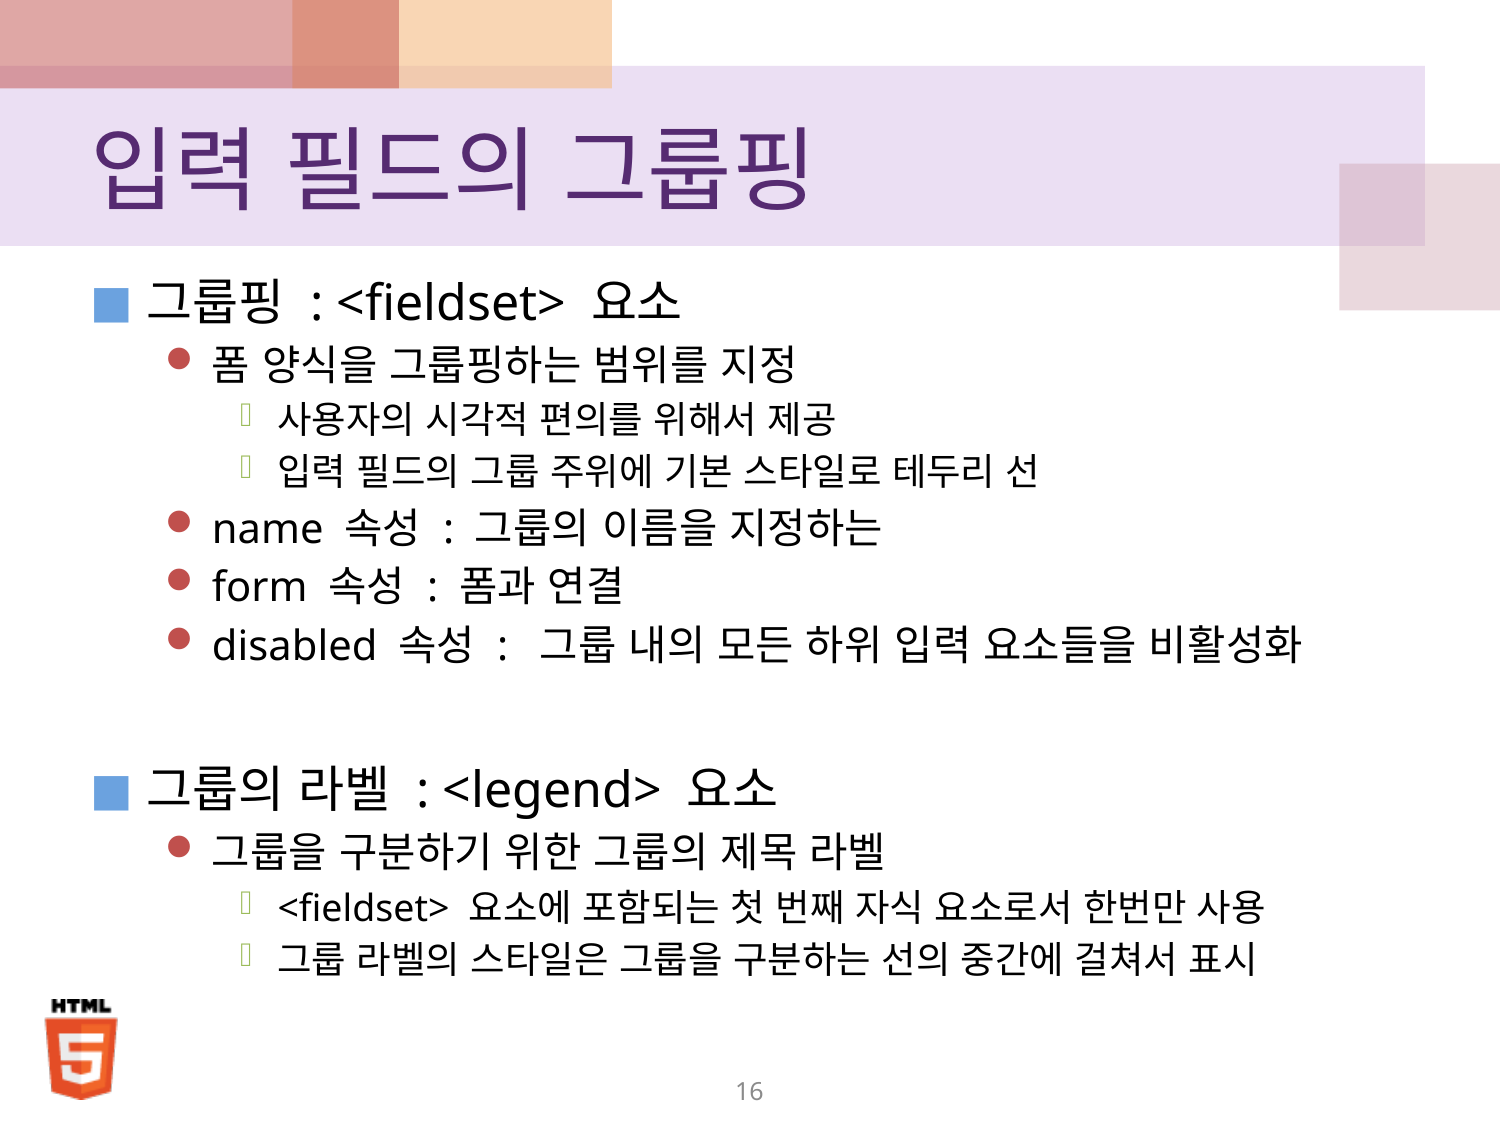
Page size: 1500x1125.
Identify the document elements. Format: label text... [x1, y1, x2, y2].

title 입력 필드의 그룹핑 [75, 88, 1425, 246]
slide_number 16 [574, 1072, 925, 1113]
list 그룹핑 : <fieldset> 요소 폼 양식을 그룹핑하는 범위를 지정 사용자의 시각적 편의를 위해서 제공 입력 필드의 그룹 주위에 기본 스타일로 테두리 선 name 속성 : 그룹의 이름을 지정하는 form 속성 : 폼과 연결 disabled 속성 : 그룹 내의 모든 하위 입력 요소들을 비활성화 그룹의 라벨 : <legend> 요소 그룹을 구분하기 위한 그룹의 제목 라벨 <fieldset> 요소에 포함되는 첫 번째 자식 요소로서 한번만 사용 그룹 라벨의 스타일은 그룹을 구분하는 선의 중간에 걸쳐서 표시 [75, 262, 1425, 1005]
picture [31, 999, 132, 1100]
